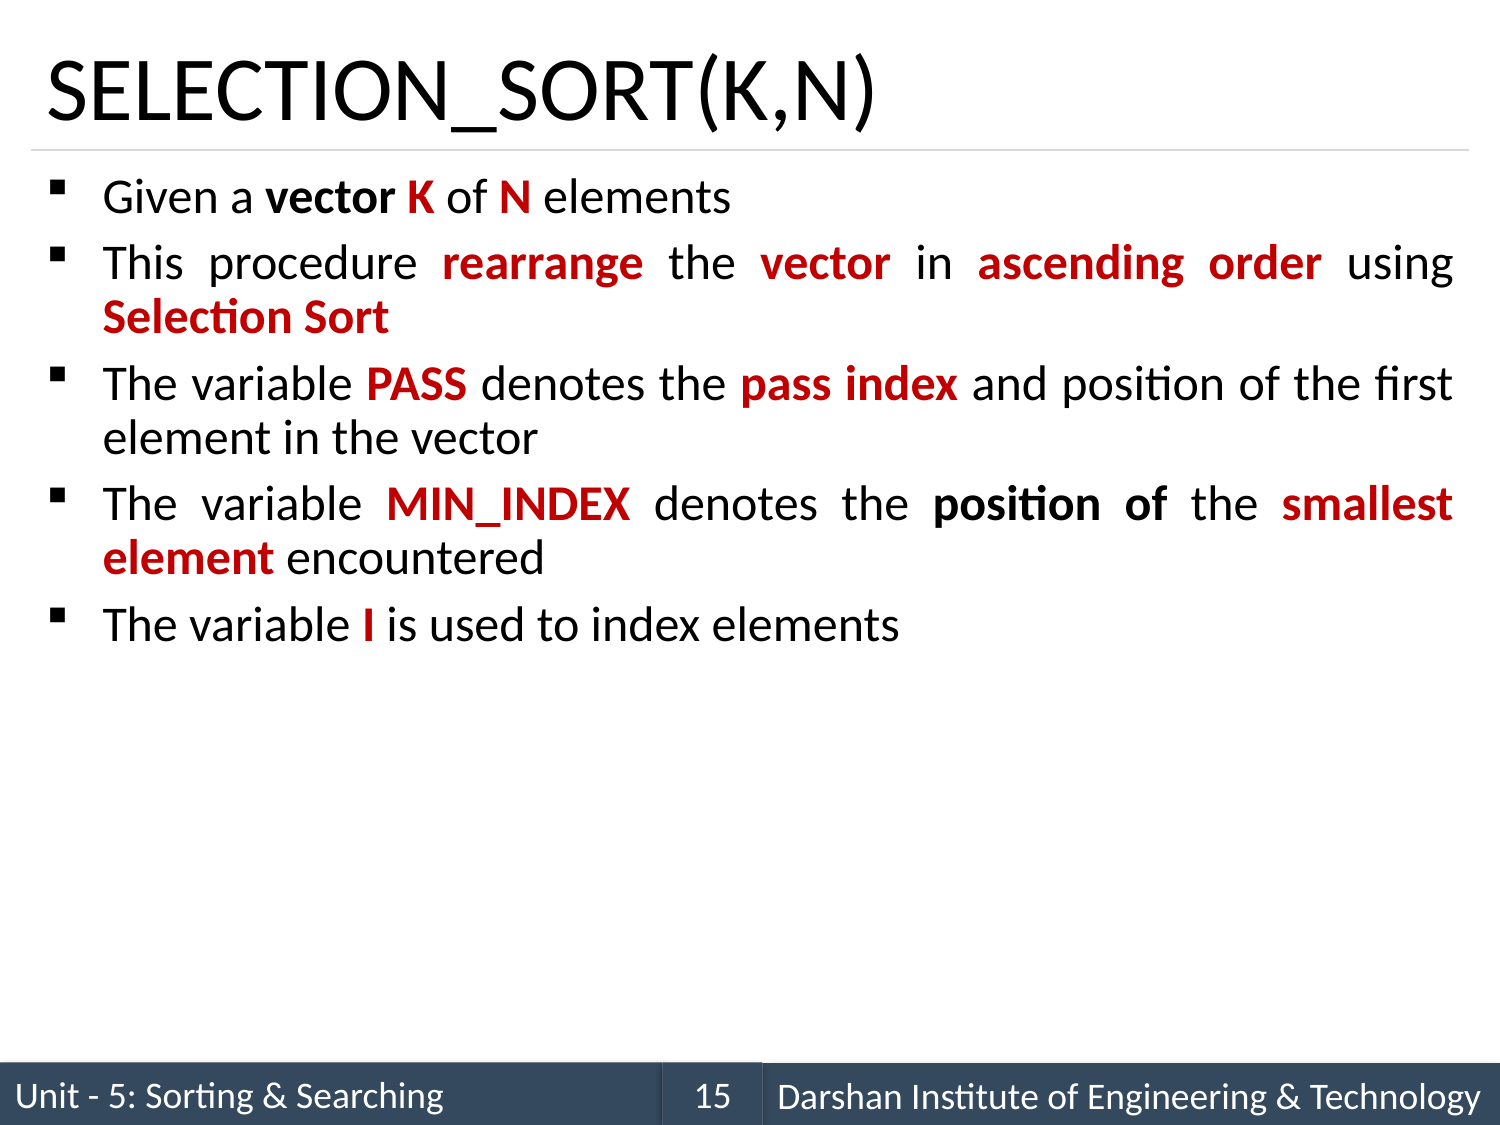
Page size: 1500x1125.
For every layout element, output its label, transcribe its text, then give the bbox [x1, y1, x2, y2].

title SELECTION_SORT(K,N) [31, 17, 1469, 150]
list Given a vector K of N elements This procedure rearrange the vector in ascending order using Selection Sort The variable PASS denotes the pass index and position of the first element in the vector The variable MIN_INDEX denotes the position of the smallest element encountered The variable I is used to index elements [31, 162, 1469, 1038]
